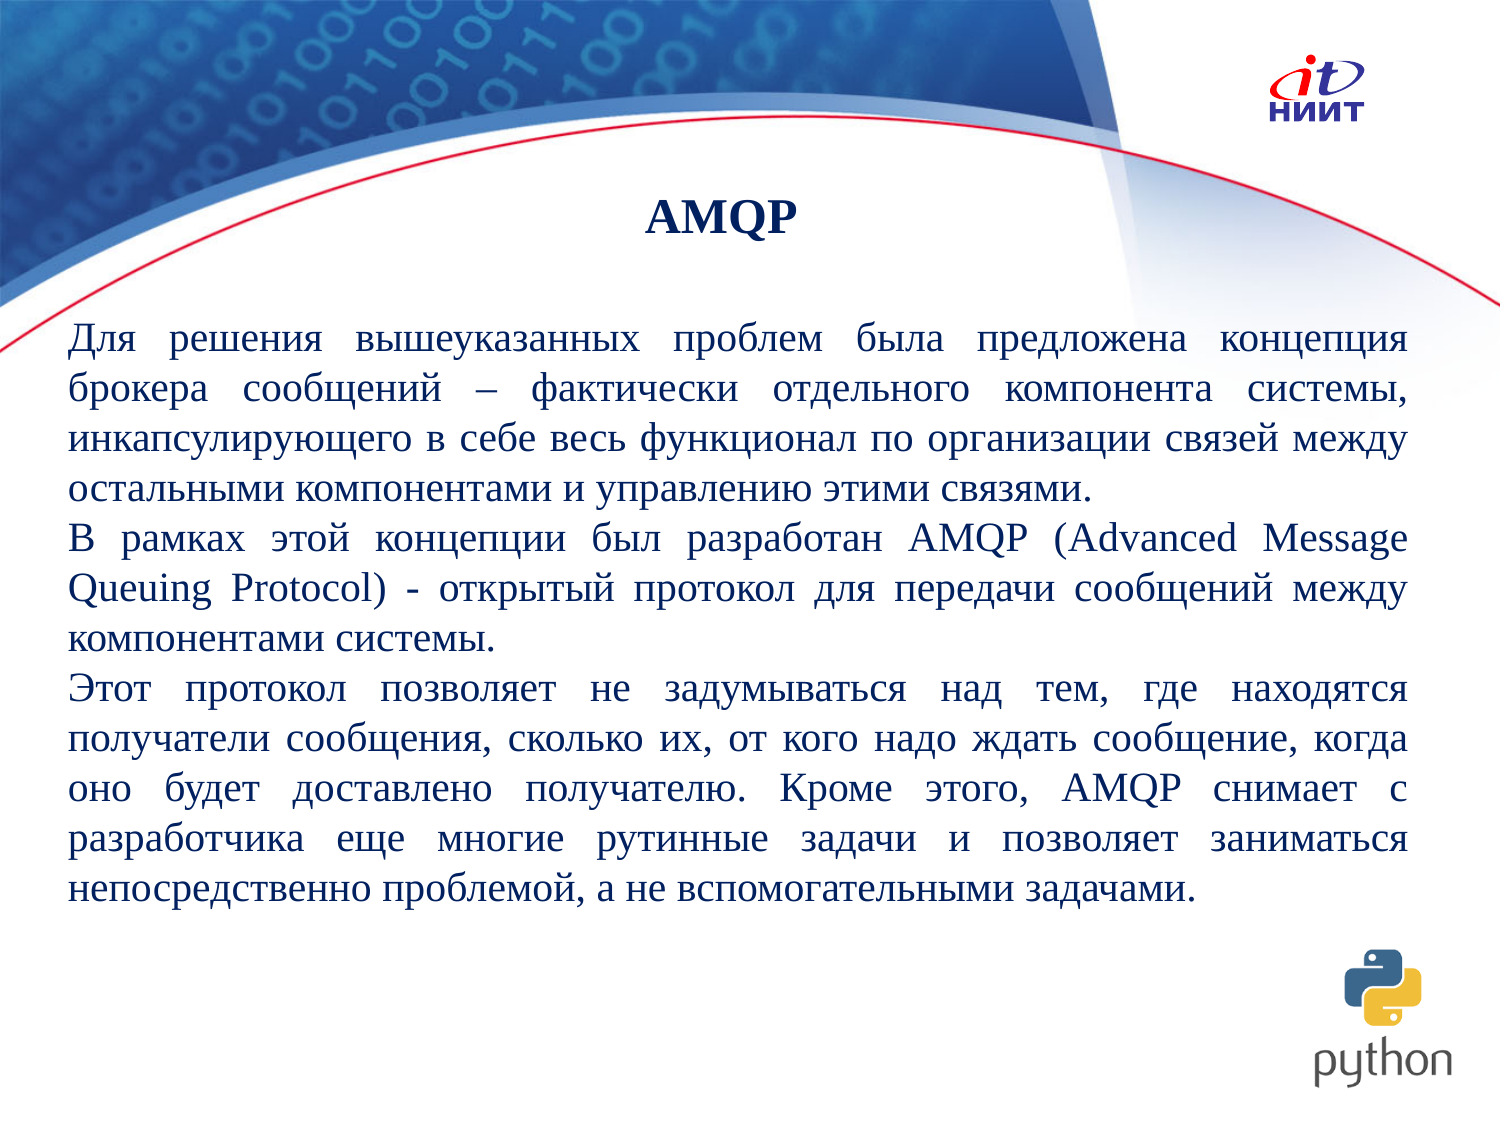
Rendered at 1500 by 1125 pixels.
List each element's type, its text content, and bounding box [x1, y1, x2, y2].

text_box Для решения вышеуказанных проблем была предложена концепция брокера сообщений – фактически отдельного компонента системы, инкапсулирующего в себе весь функционал по организации связей между остальными компонентами и управлению этими связями. В рамках этой концепции был разработан AMQP (Advanced Message Queuing Protocol) - открытый протокол для передачи сообщений между компонентами системы. Этот протокол позволяет не задумываться над тем, где находятся получатели сообщения, сколько их, от кого надо ждать сообщение, когда оно будет доставлено получателю. Кроме этого, AMQP снимает с разработчика еще многие рутинные задачи и позволяет заниматься непосредственно проблемой, а не вспомогательными задачами. [53, 302, 1424, 918]
title AMQP [277, 172, 1165, 255]
picture [0, 0, 1500, 1125]
